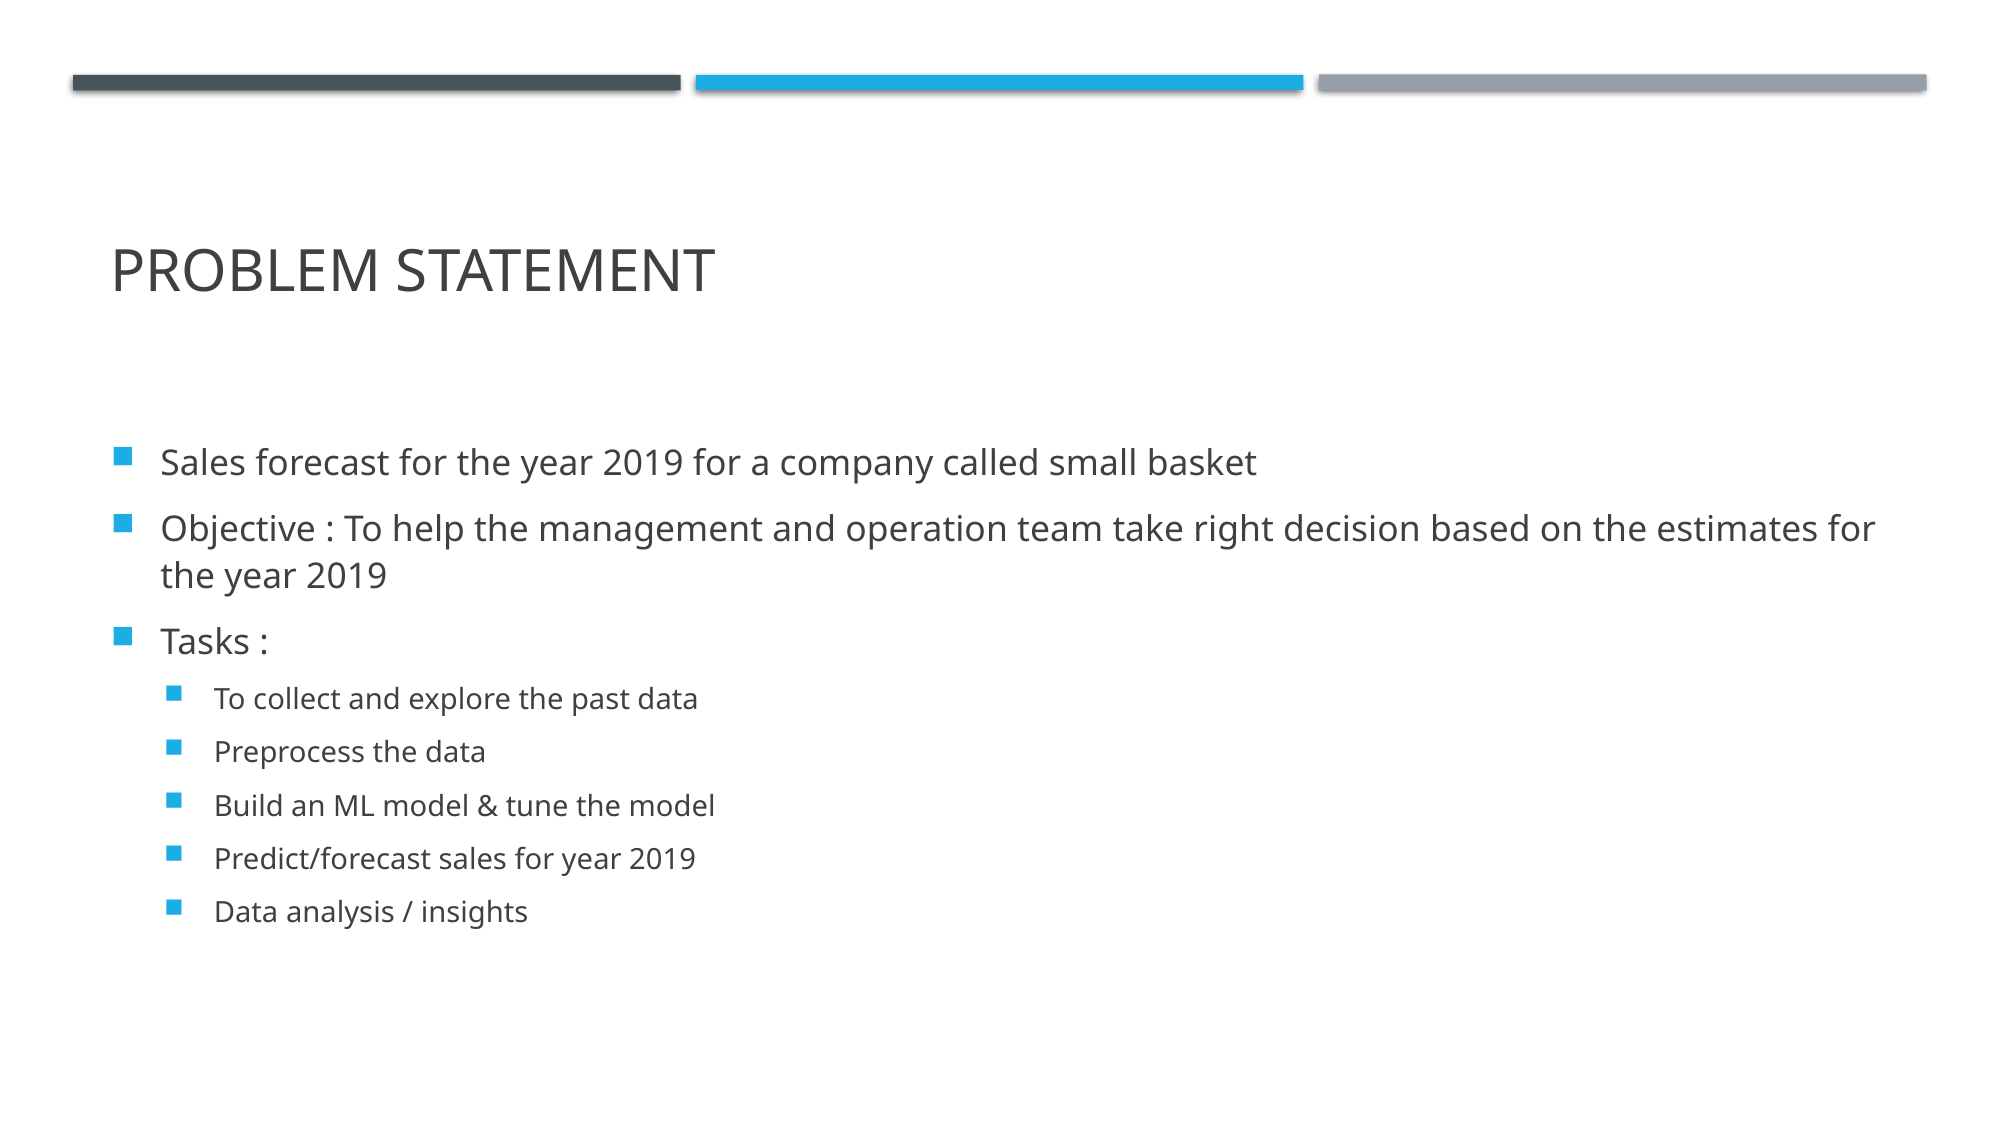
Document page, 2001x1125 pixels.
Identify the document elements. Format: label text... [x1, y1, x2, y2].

list Sales forecast for the year 2019 for a company called small basket Objective : To help the management and operation team take right decision based on the estimates for the year 2019 Tasks : To collect and explore the past data Preprocess the data Build an ML model & tune the model Predict/forecast sales for year 2019 Data analysis / insights [95, 383, 1905, 981]
title Problem statement [95, 115, 1905, 311]
